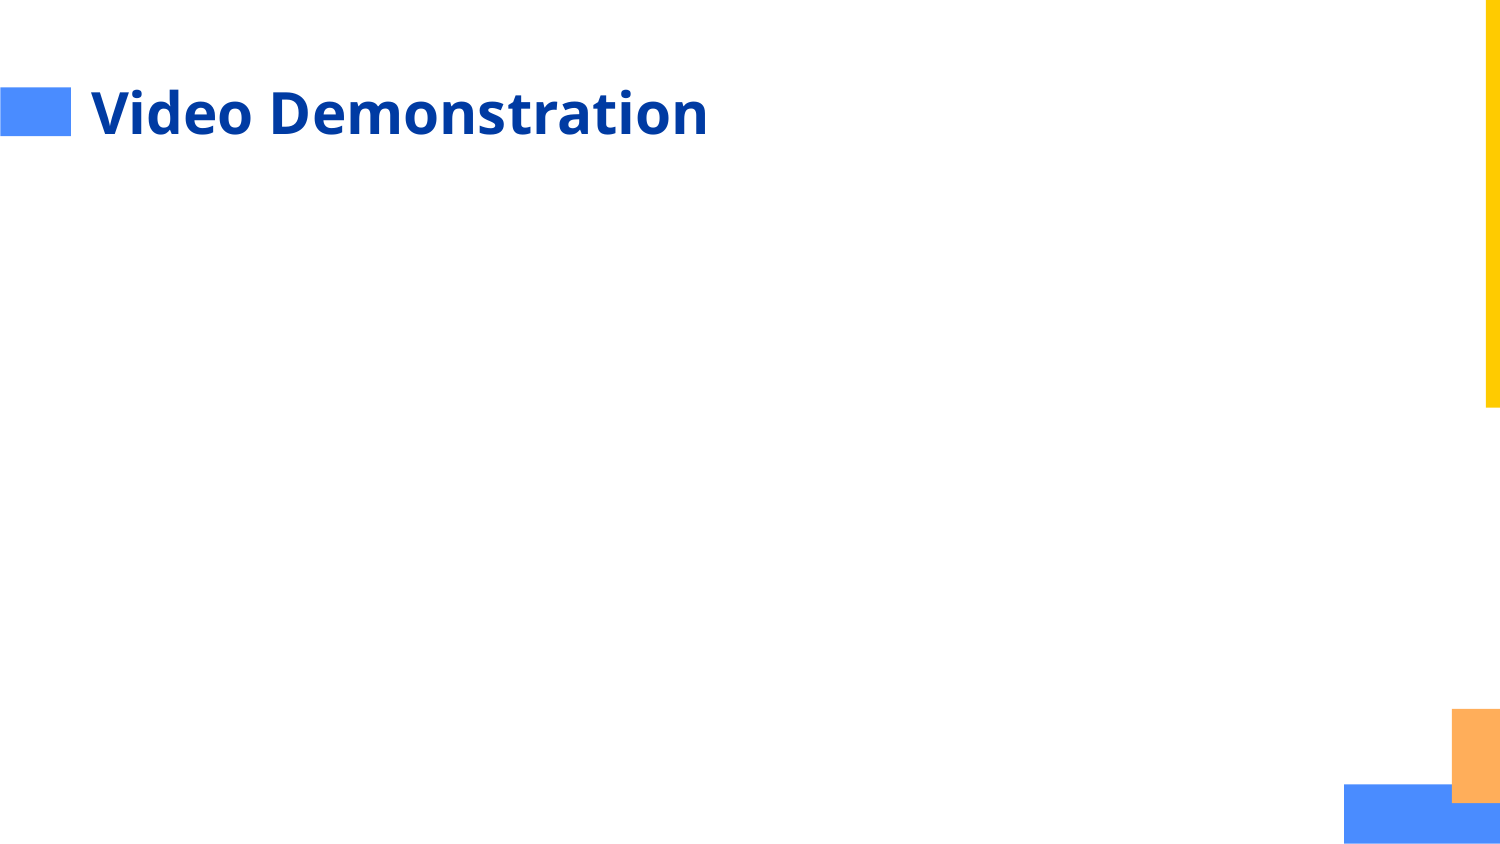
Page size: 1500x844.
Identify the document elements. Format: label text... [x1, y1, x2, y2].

title Video Demonstration [75, 37, 1387, 162]
text_box [1485, 0, 1500, 408]
text_box [1451, 708, 1500, 804]
text_box [0, 87, 71, 137]
text_box [1344, 784, 1500, 844]
